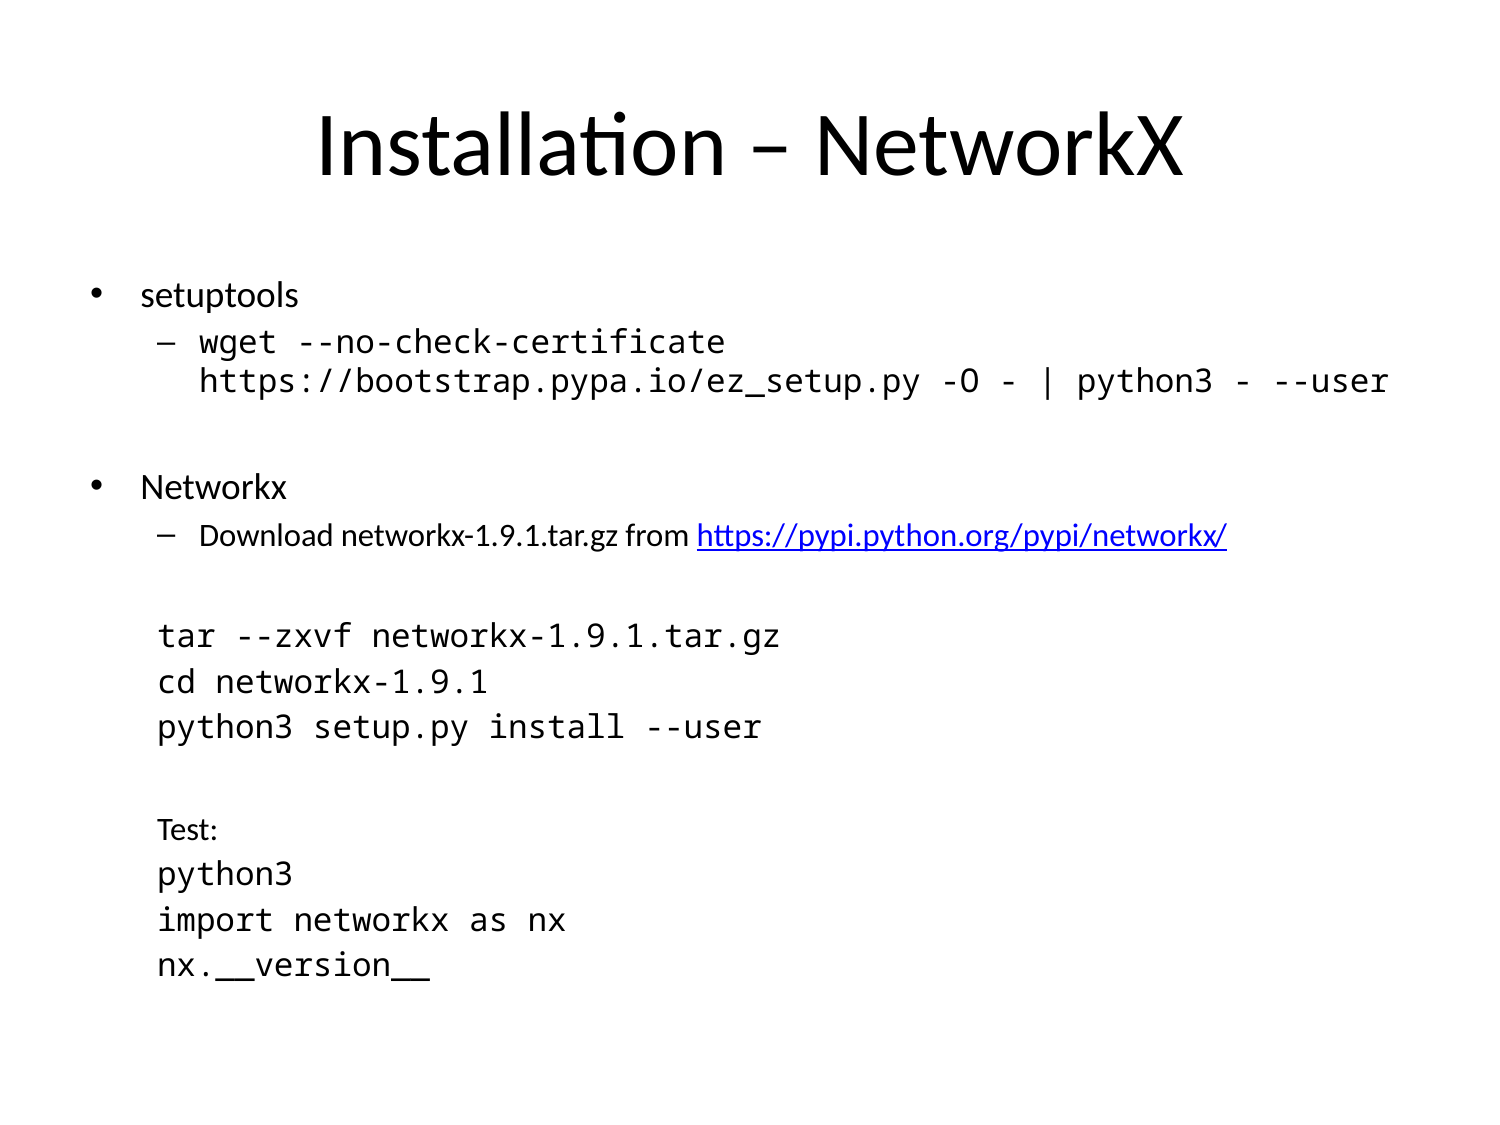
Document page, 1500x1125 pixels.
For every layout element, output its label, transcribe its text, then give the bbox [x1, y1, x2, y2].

title Installation – NetworkX [75, 45, 1425, 233]
list setuptools wget --no-check-certificate https://bootstrap.pypa.io/ez_setup.py -O - | python3 - --user Networkx Download networkx-1.9.1.tar.gz from https://pypi.python.org/pypi/networkx/ tar --zxvf networkx-1.9.1.tar.gz cd networkx-1.9.1 python3 setup.py install --user Test: python3 import networkx as nx nx.__version__ [75, 262, 1425, 1005]
